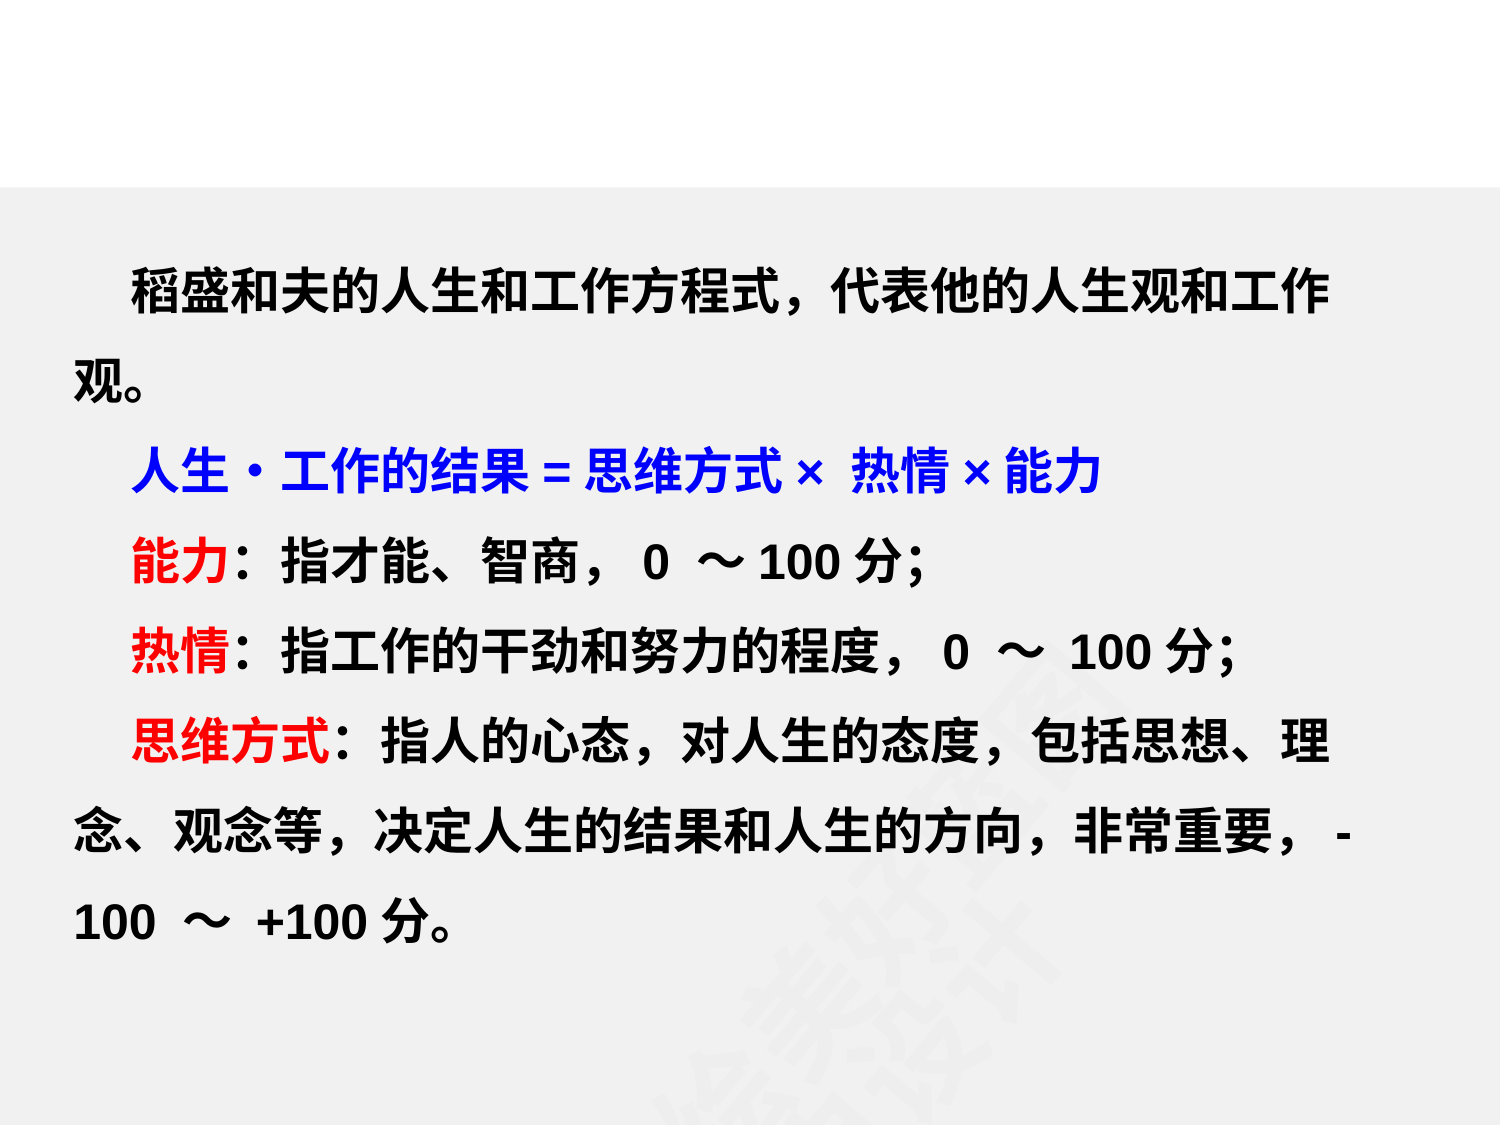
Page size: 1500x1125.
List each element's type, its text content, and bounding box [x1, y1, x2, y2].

text_box 稻盛和夫的人生和工作方程式，代表他的人生观和工作观。 人生•工作的结果=思维方式× 热情×能力 能力：指才能、智商，0 ～100分； 热情：指工作的干劲和努力的程度，0 ～ 100分； 思维方式：指人的心态，对人生的态度，包括思想、理念、观念等，决定人生的结果和人生的方向，非常重要，-100 ～ +100分。 [58, 222, 1430, 958]
